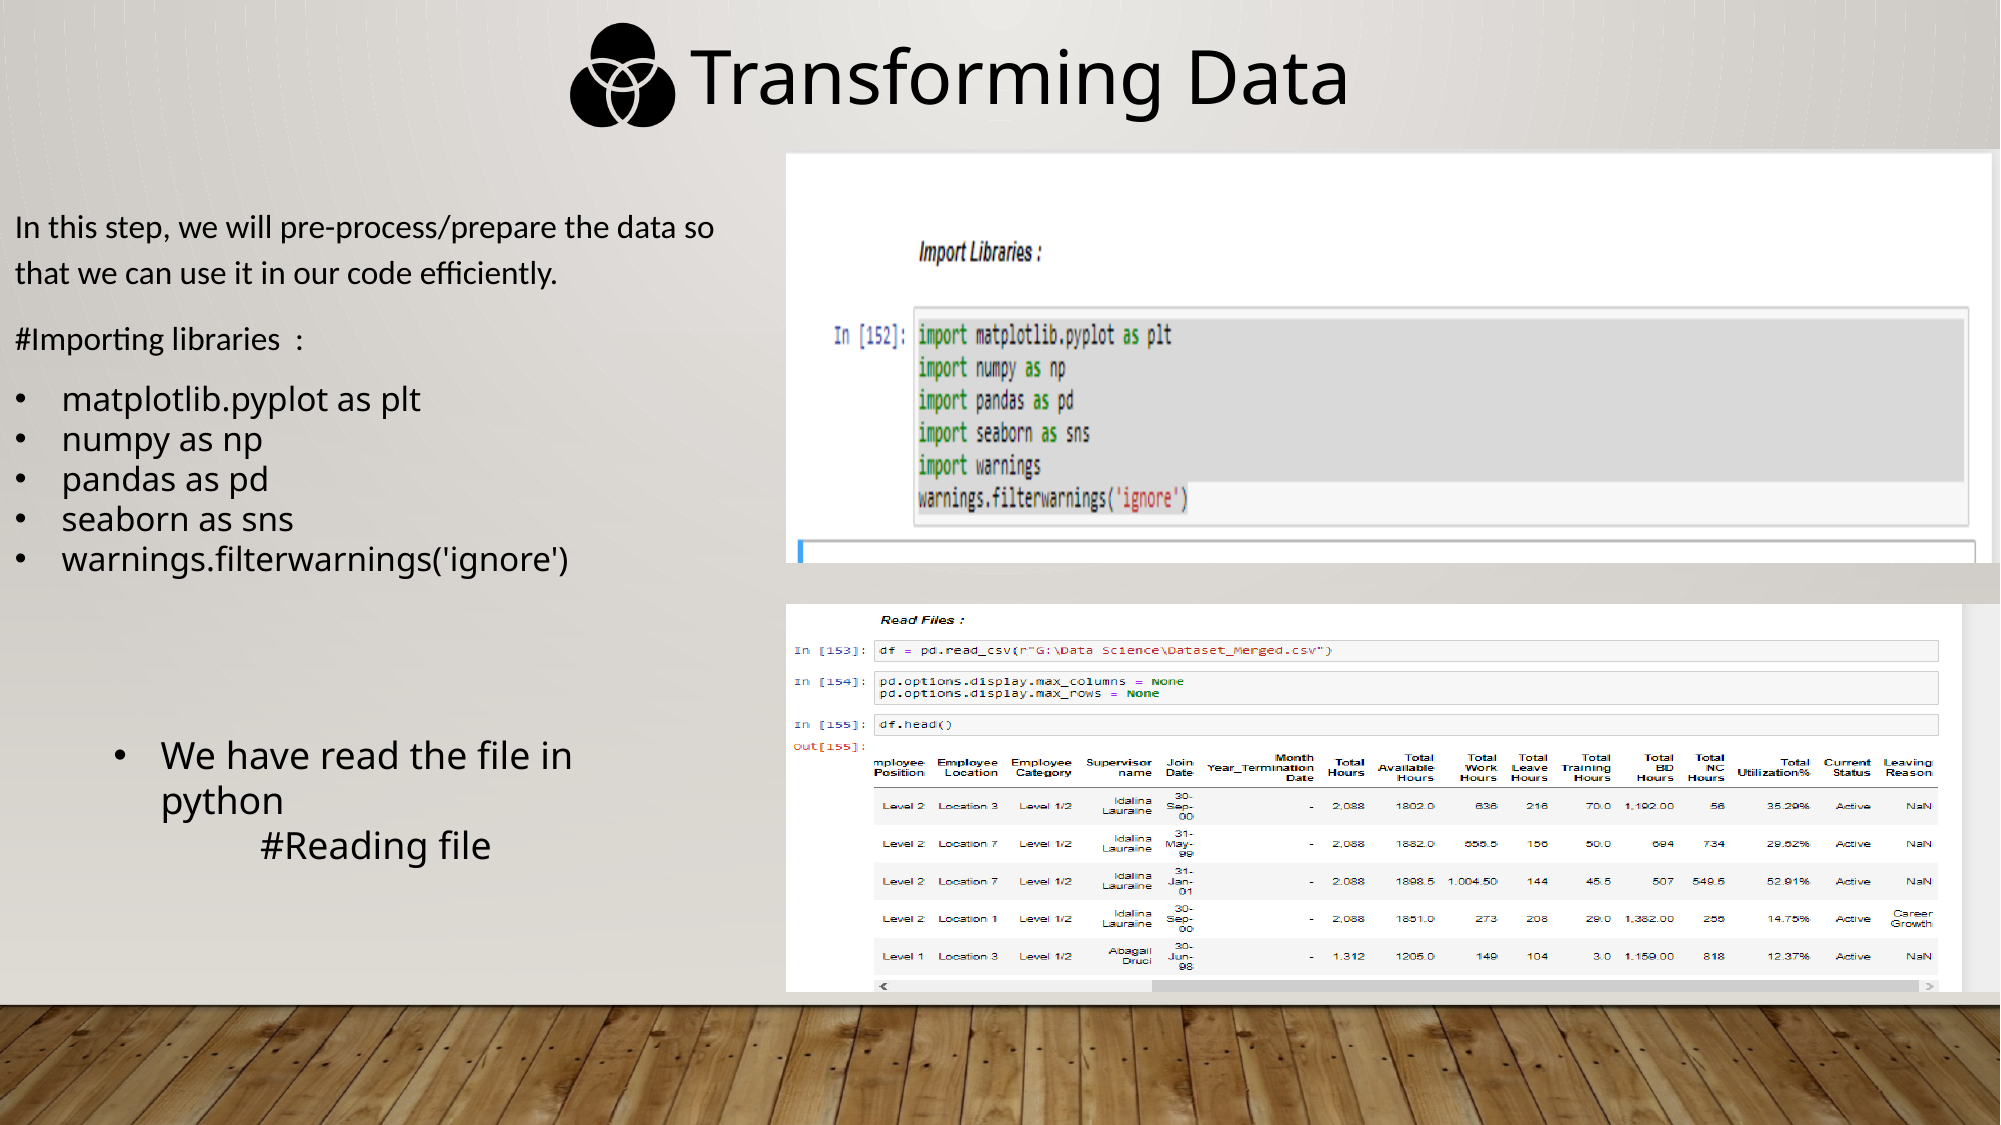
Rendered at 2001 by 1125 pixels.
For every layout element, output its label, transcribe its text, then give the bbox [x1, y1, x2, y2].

text_box Transforming Data [698, 21, 1528, 127]
picture [786, 603, 2000, 993]
text_box In this step, we will pre-process/prepare the data so that we can use it in our code efficiently. #Importing libraries : matplotlib.pyplot as plt numpy as np pandas as pd seaborn as sns warnings.filterwarnings('ignore') [0, 191, 787, 638]
picture [786, 149, 2000, 563]
text_box We have read the file in python #Reading file [98, 724, 713, 874]
picture [0, 1005, 2000, 1125]
picture [547, 0, 698, 151]
